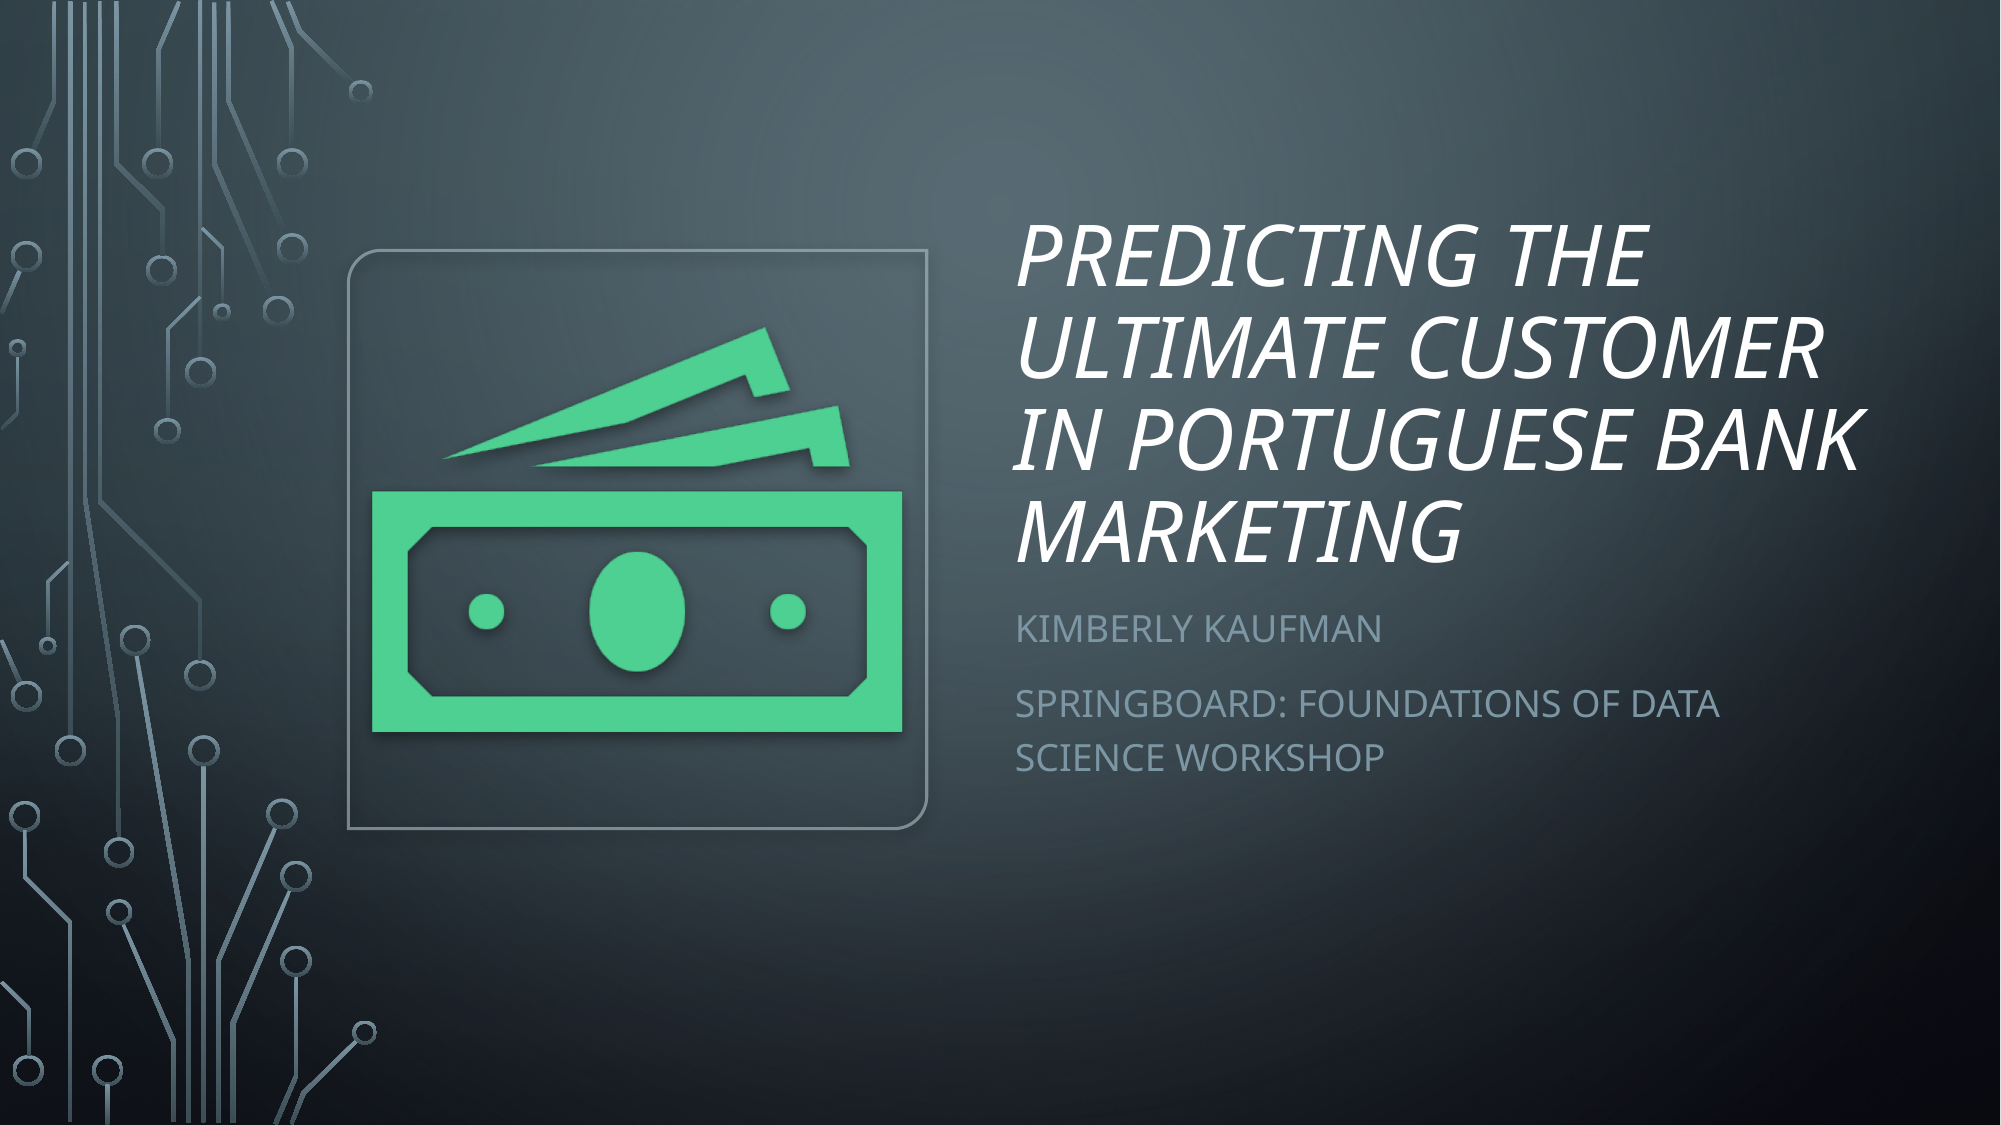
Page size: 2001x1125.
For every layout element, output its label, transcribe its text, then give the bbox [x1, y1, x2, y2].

title Predicting the ultimate customer in Portuguese bank marketing [999, 197, 1881, 588]
subtitle Kimberly Kaufman Springboard: Foundations of Data Science Workshop [999, 588, 1882, 861]
picture [348, 250, 927, 829]
